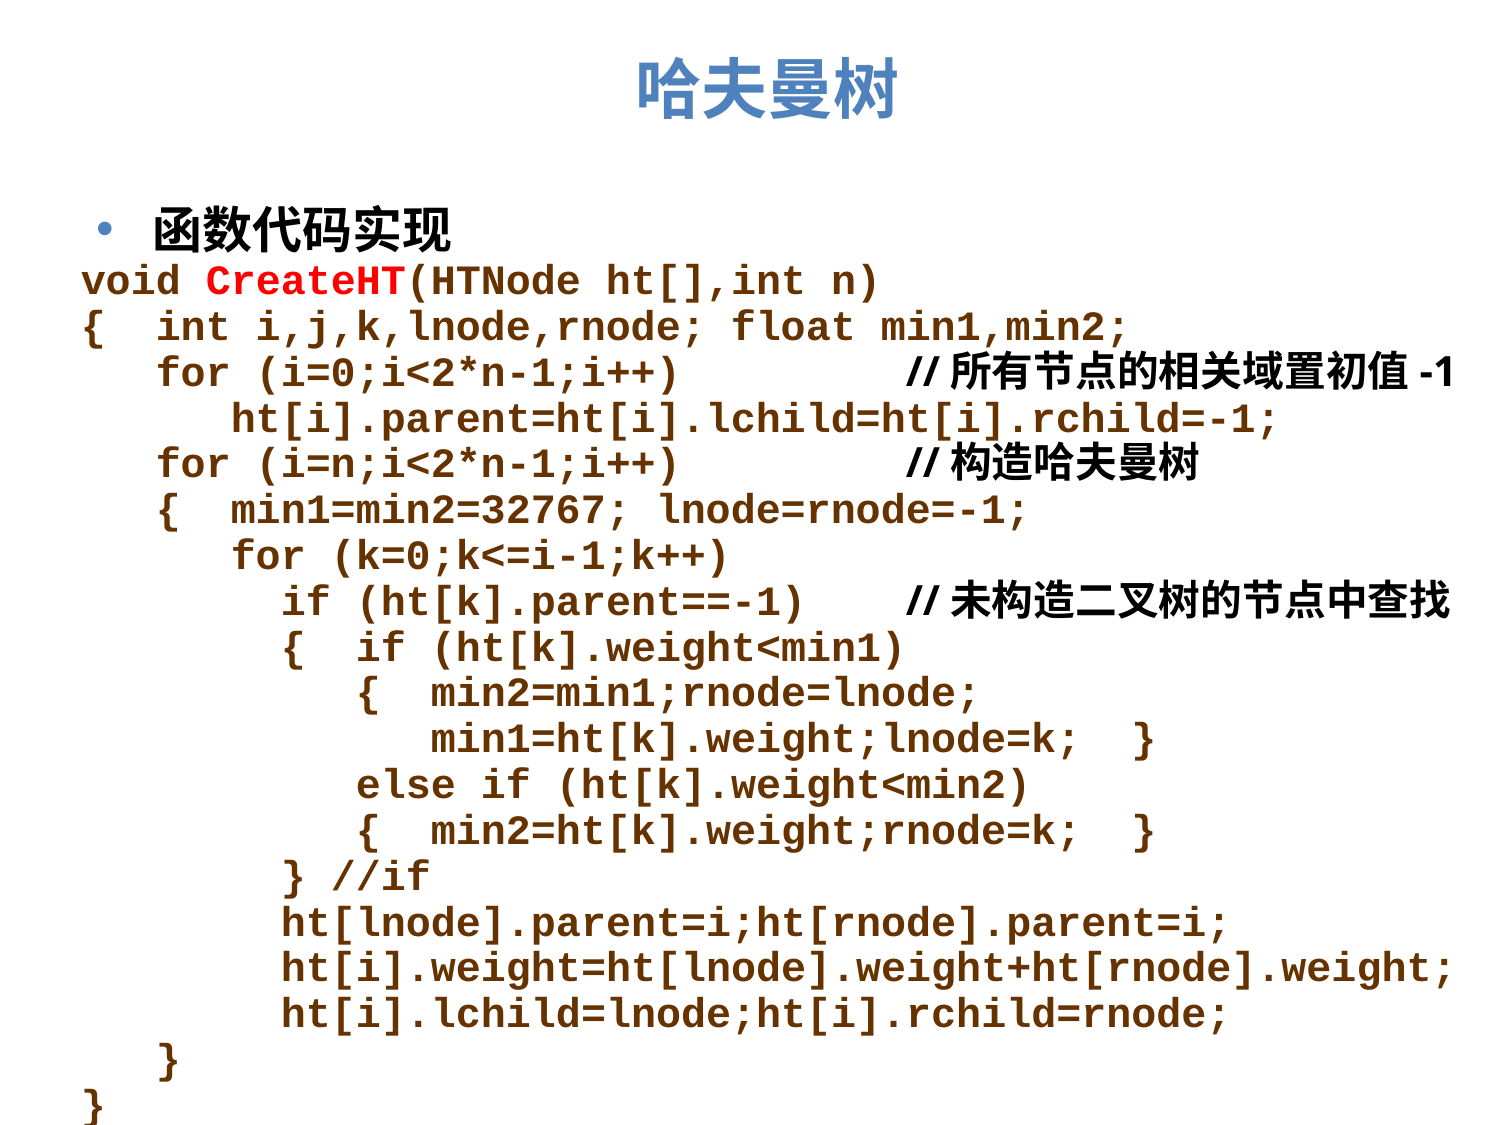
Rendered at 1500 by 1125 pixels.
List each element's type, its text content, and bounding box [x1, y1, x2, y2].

list 函数代码实现 [81, 190, 1455, 267]
title 哈夫曼树 [81, 39, 1455, 134]
text_box void CreateHT(HTNode ht[],int n) { int i,j,k,lnode,rnode; float min1,min2; for (i=0;i<2*n-1;i++) //所有节点的相关域置初值-1 ht[i].parent=ht[i].lchild=ht[i].rchild=-1; for (i=n;i<2*n-1;i++) //构造哈夫曼树 { min1=min2=32767; lnode=rnode=-1; for (k=0;k<=i-1;k++) if (ht[k].parent==-1) //未构造二叉树的节点中查找 { if (ht[k].weight<min1) { min2=min1;rnode=lnode; min1=ht[k].weight;lnode=k; } else if (ht[k].weight<min2) { min2=ht[k].weight;rnode=k; } } //if ht[lnode].parent=i;ht[rnode].parent=i; ht[i].weight=ht[lnode].weight+ht[rnode].weight; ht[i].lchild=lnode;ht[i].rchild=rnode; } } [66, 267, 1495, 1125]
